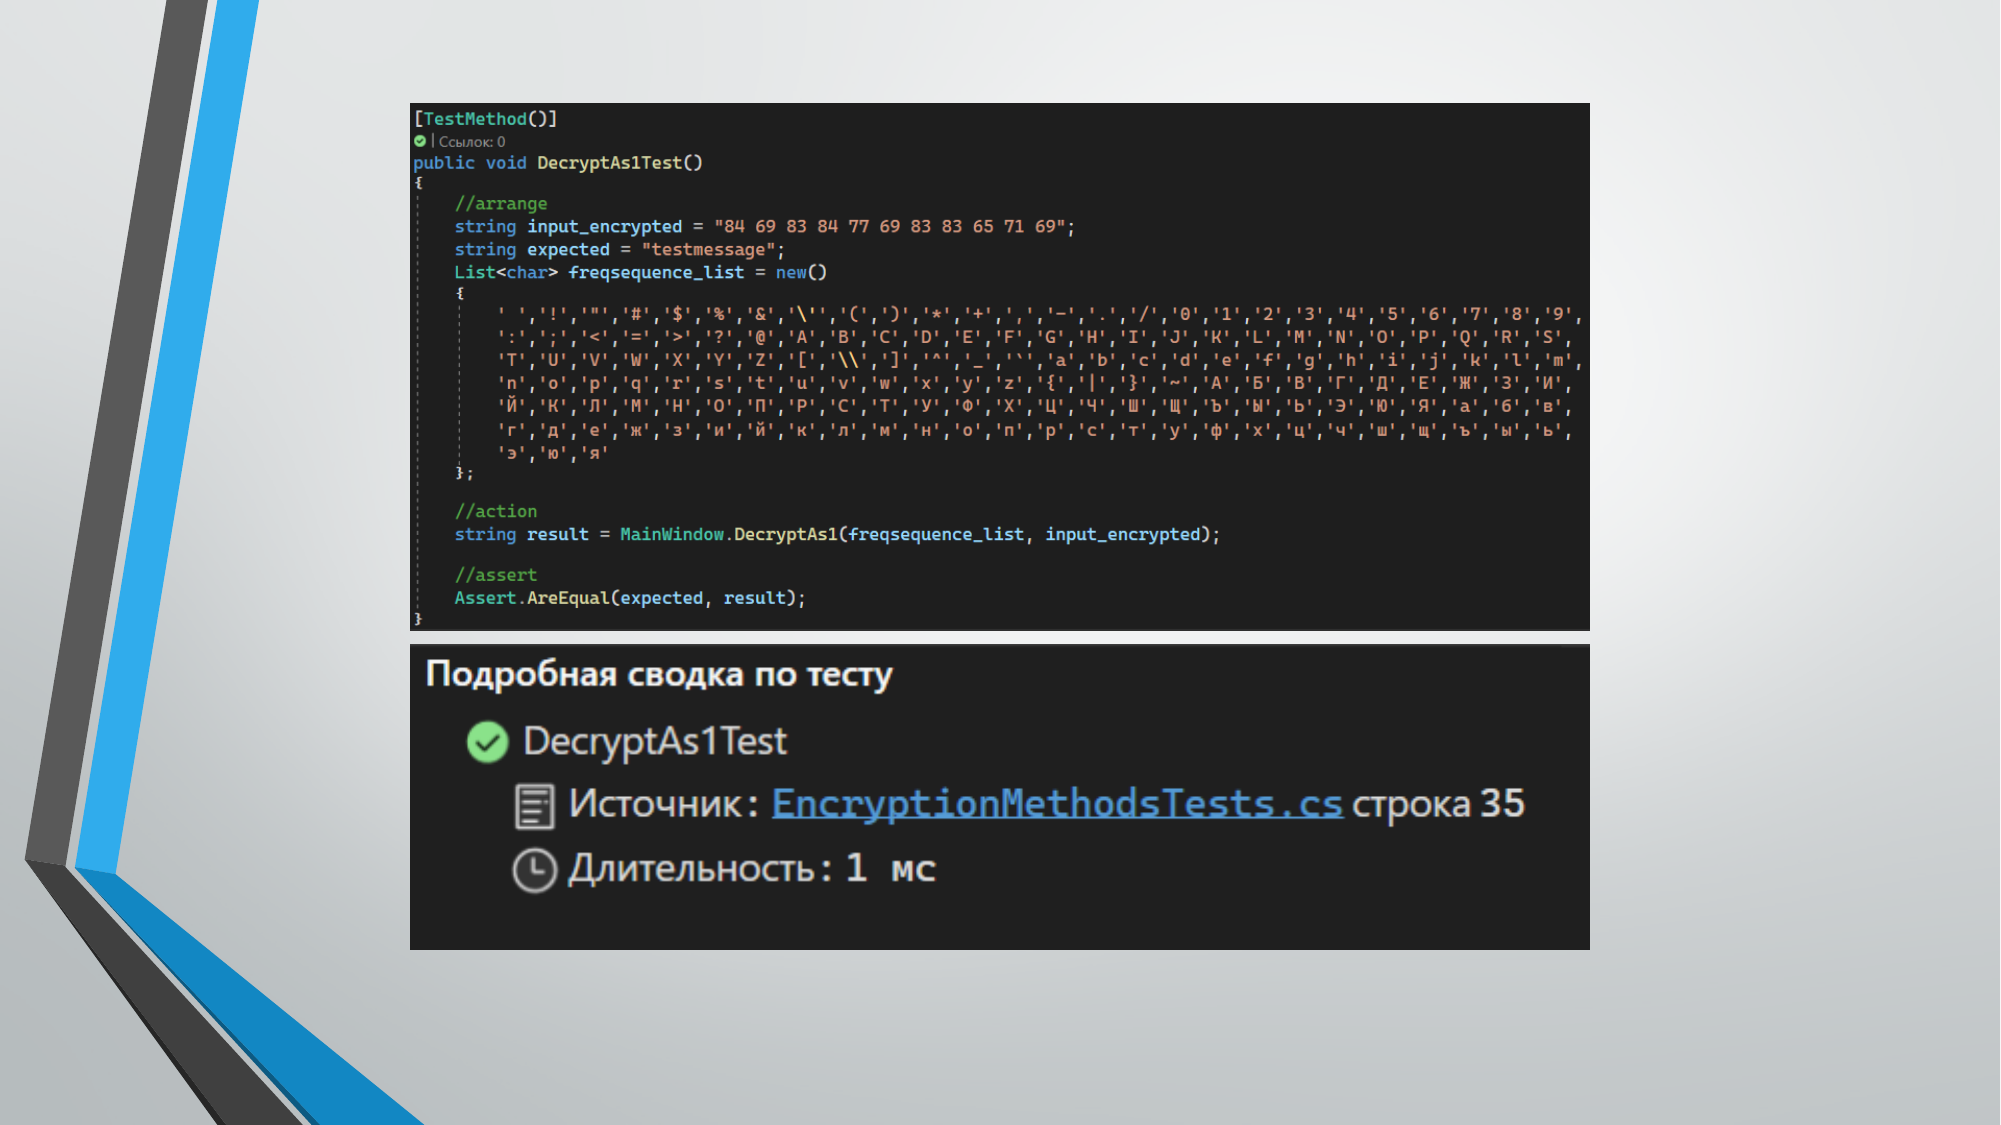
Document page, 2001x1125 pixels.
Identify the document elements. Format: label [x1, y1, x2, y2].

picture [410, 102, 1590, 631]
picture [410, 644, 1590, 950]
